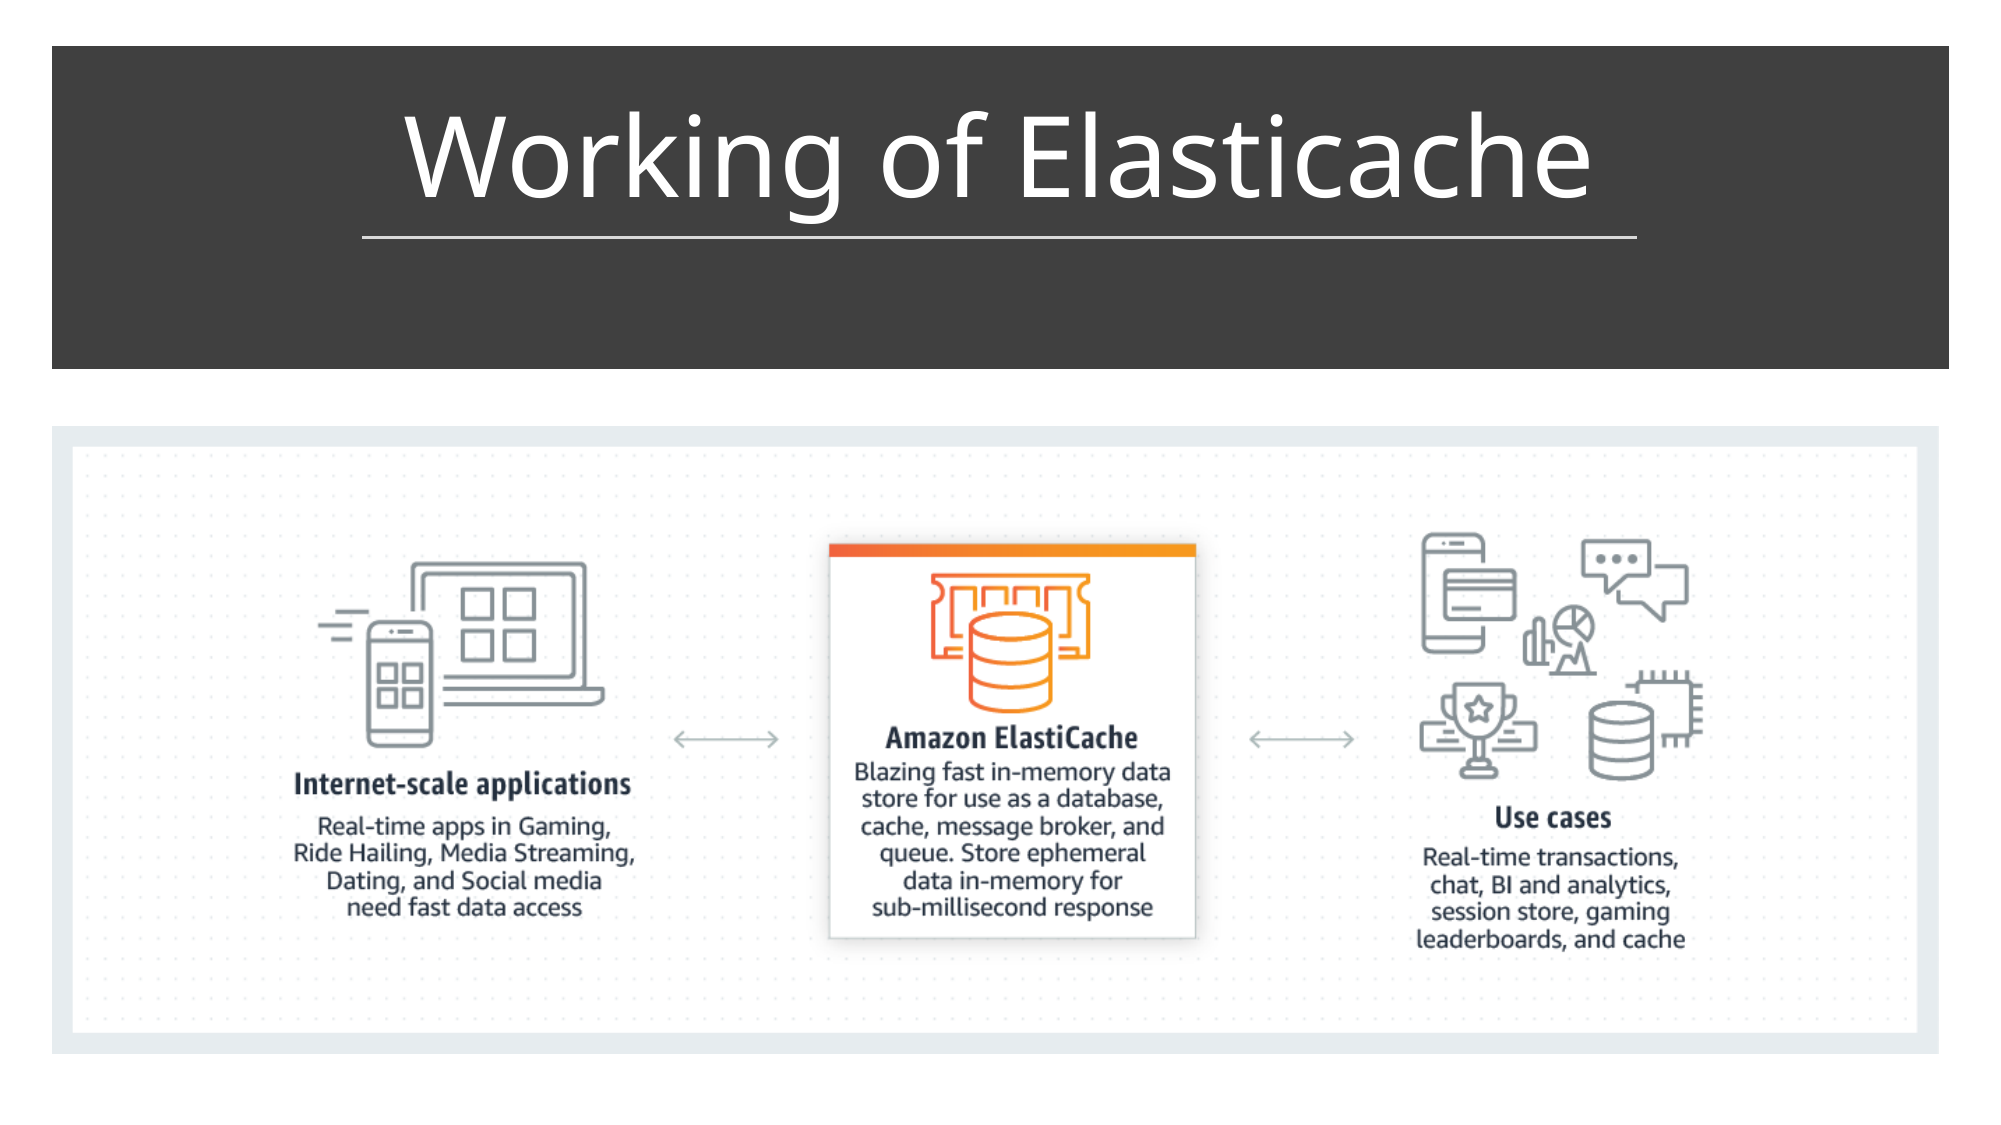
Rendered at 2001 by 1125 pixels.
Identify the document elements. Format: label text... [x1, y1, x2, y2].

text_box [61, 55, 1939, 360]
title Working of Elasticache [86, 76, 1914, 230]
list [52, 426, 1939, 1054]
